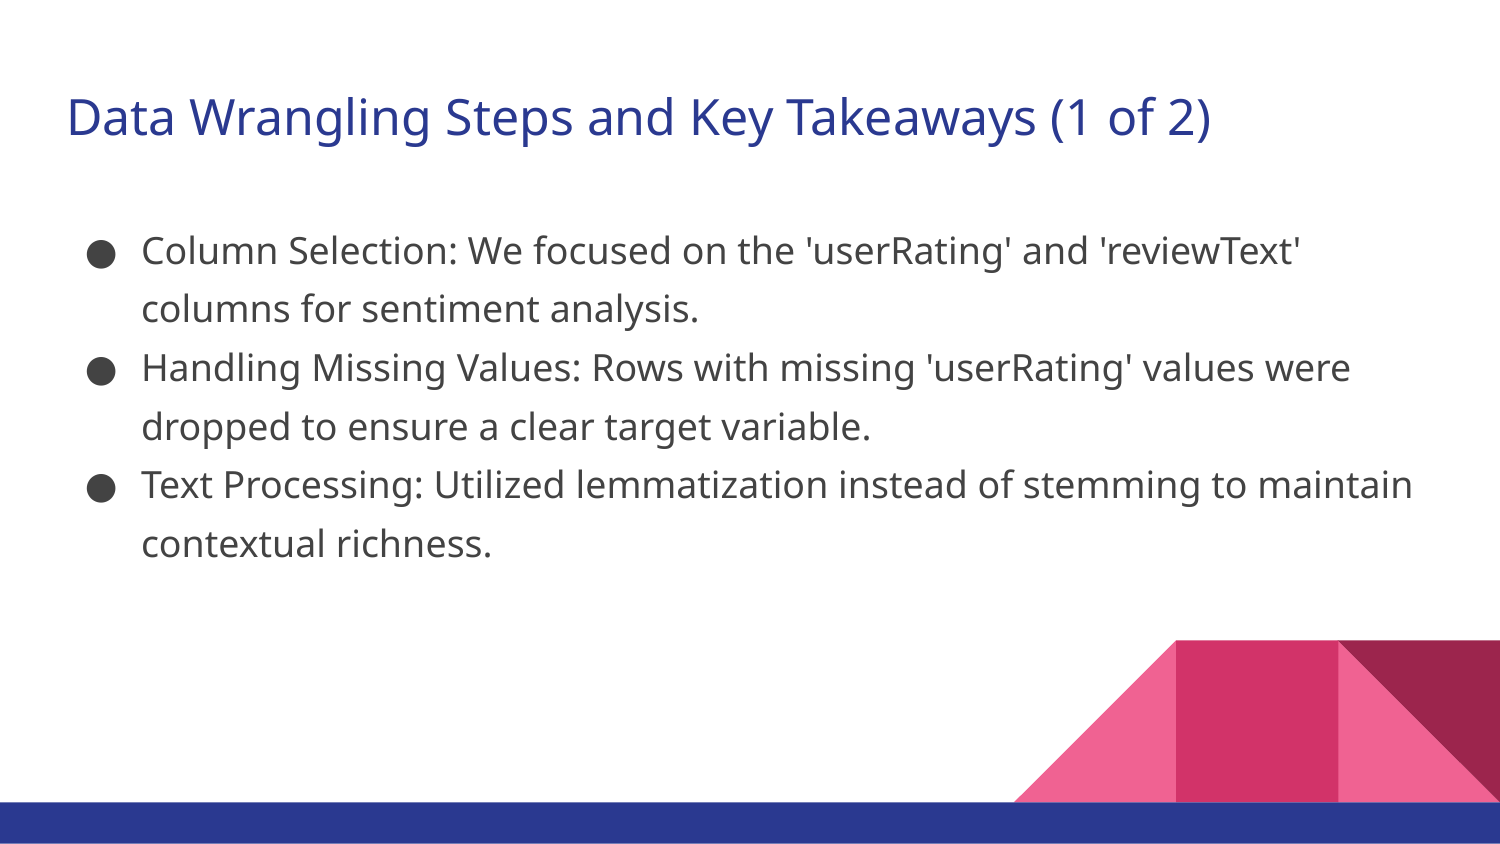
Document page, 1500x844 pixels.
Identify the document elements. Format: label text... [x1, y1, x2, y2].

title Data Wrangling Steps and Key Takeaways (1 of 2) [51, 67, 1449, 167]
list Column Selection: We focused on the 'userRating' and 'reviewText' columns for sentiment analysis. Handling Missing Values: Rows with missing 'userRating' values were dropped to ensure a clear target variable. Text Processing: Utilized lemmatization instead of stemming to maintain contextual richness. [51, 201, 1449, 750]
